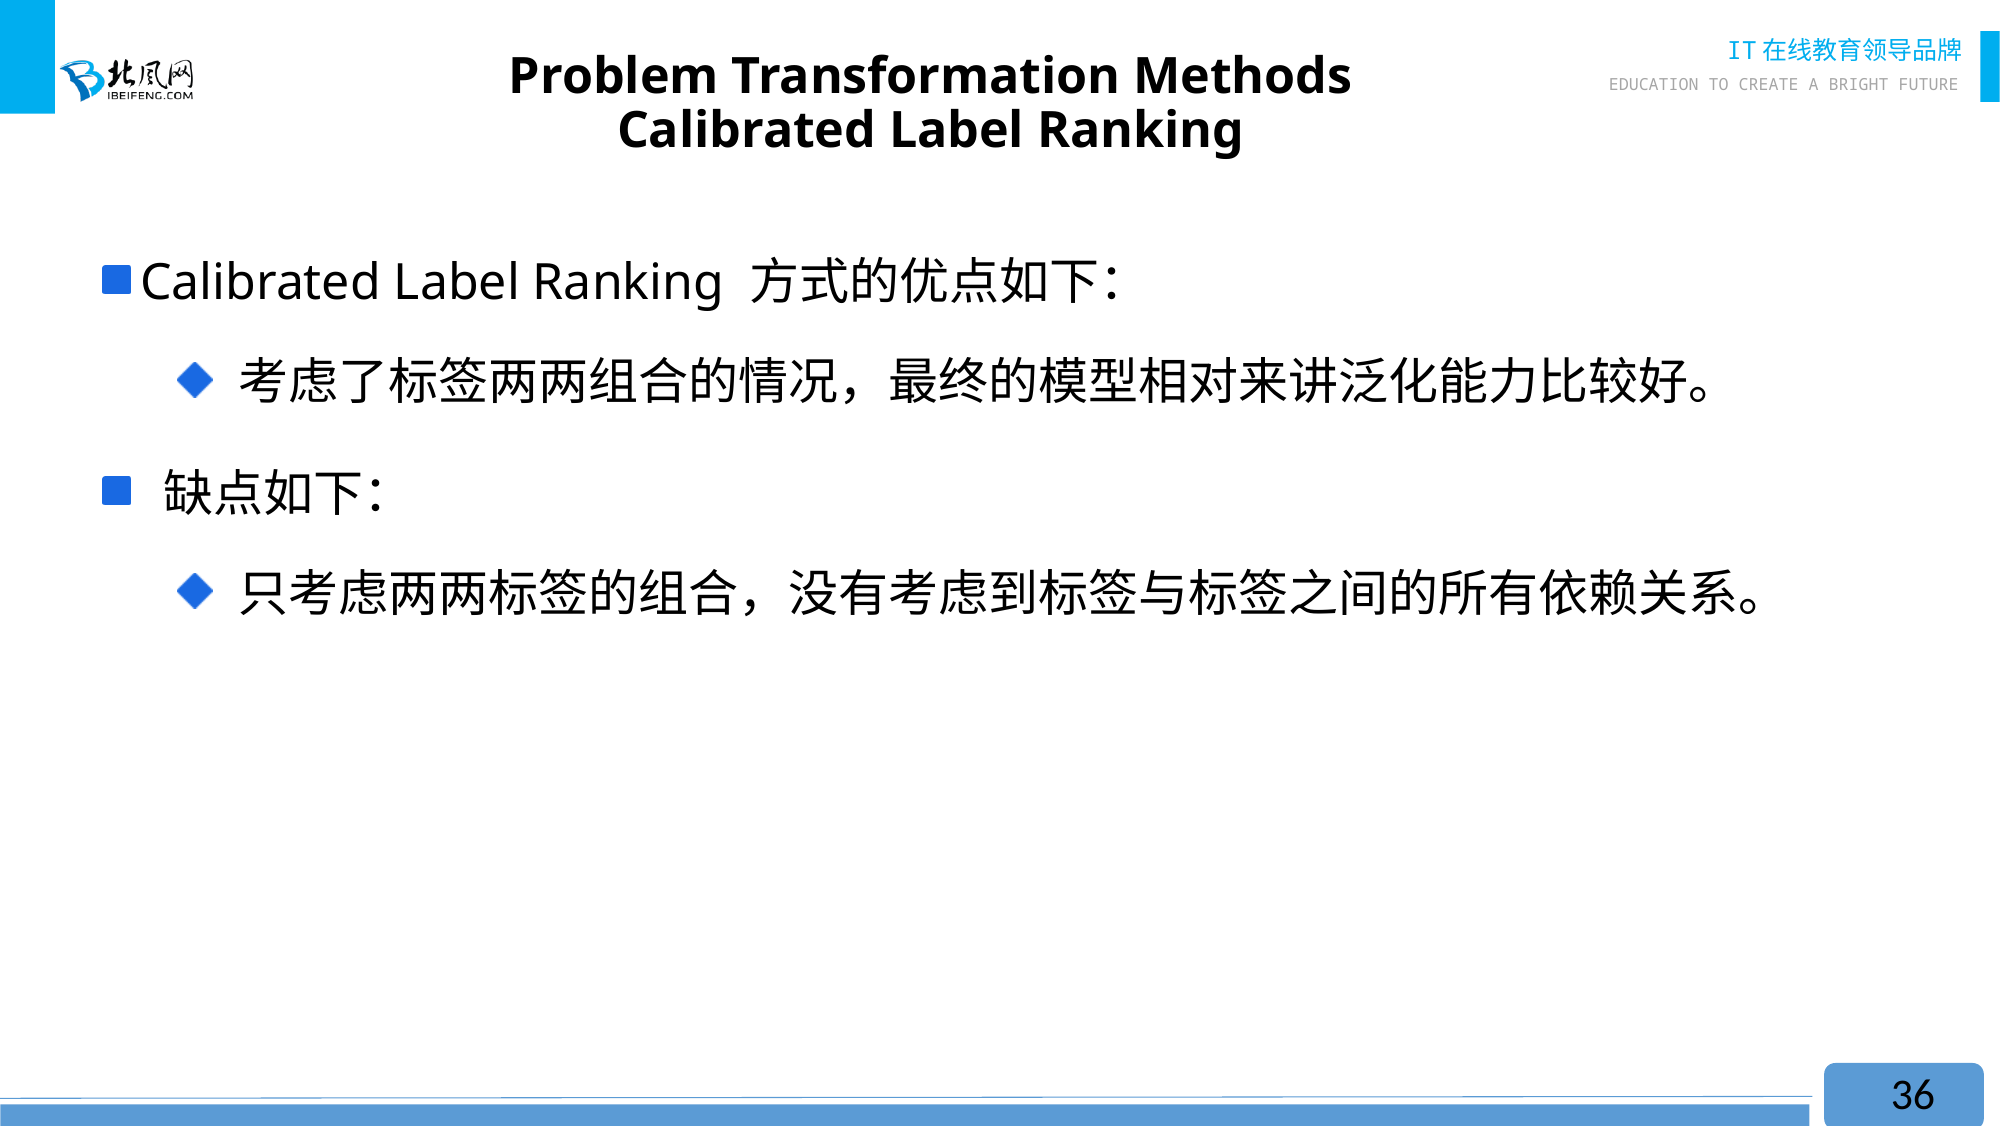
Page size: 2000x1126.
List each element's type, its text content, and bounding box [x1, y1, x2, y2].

picture [102, 265, 131, 294]
picture [177, 573, 213, 609]
picture [177, 362, 213, 398]
title Problem Transformation Methods Calibrated Label Ranking [255, 42, 1606, 167]
picture [56, 54, 198, 103]
list Calibrated Label Ranking 方式的优点如下： 考虑了标签两两组合的情况，最终的模型相对来讲泛化能力比较好。 缺点如下： 只考虑两两标签的组合，没有考虑到标签与标签之间的所有依赖关系。 [87, 212, 1922, 1028]
picture [102, 476, 131, 505]
